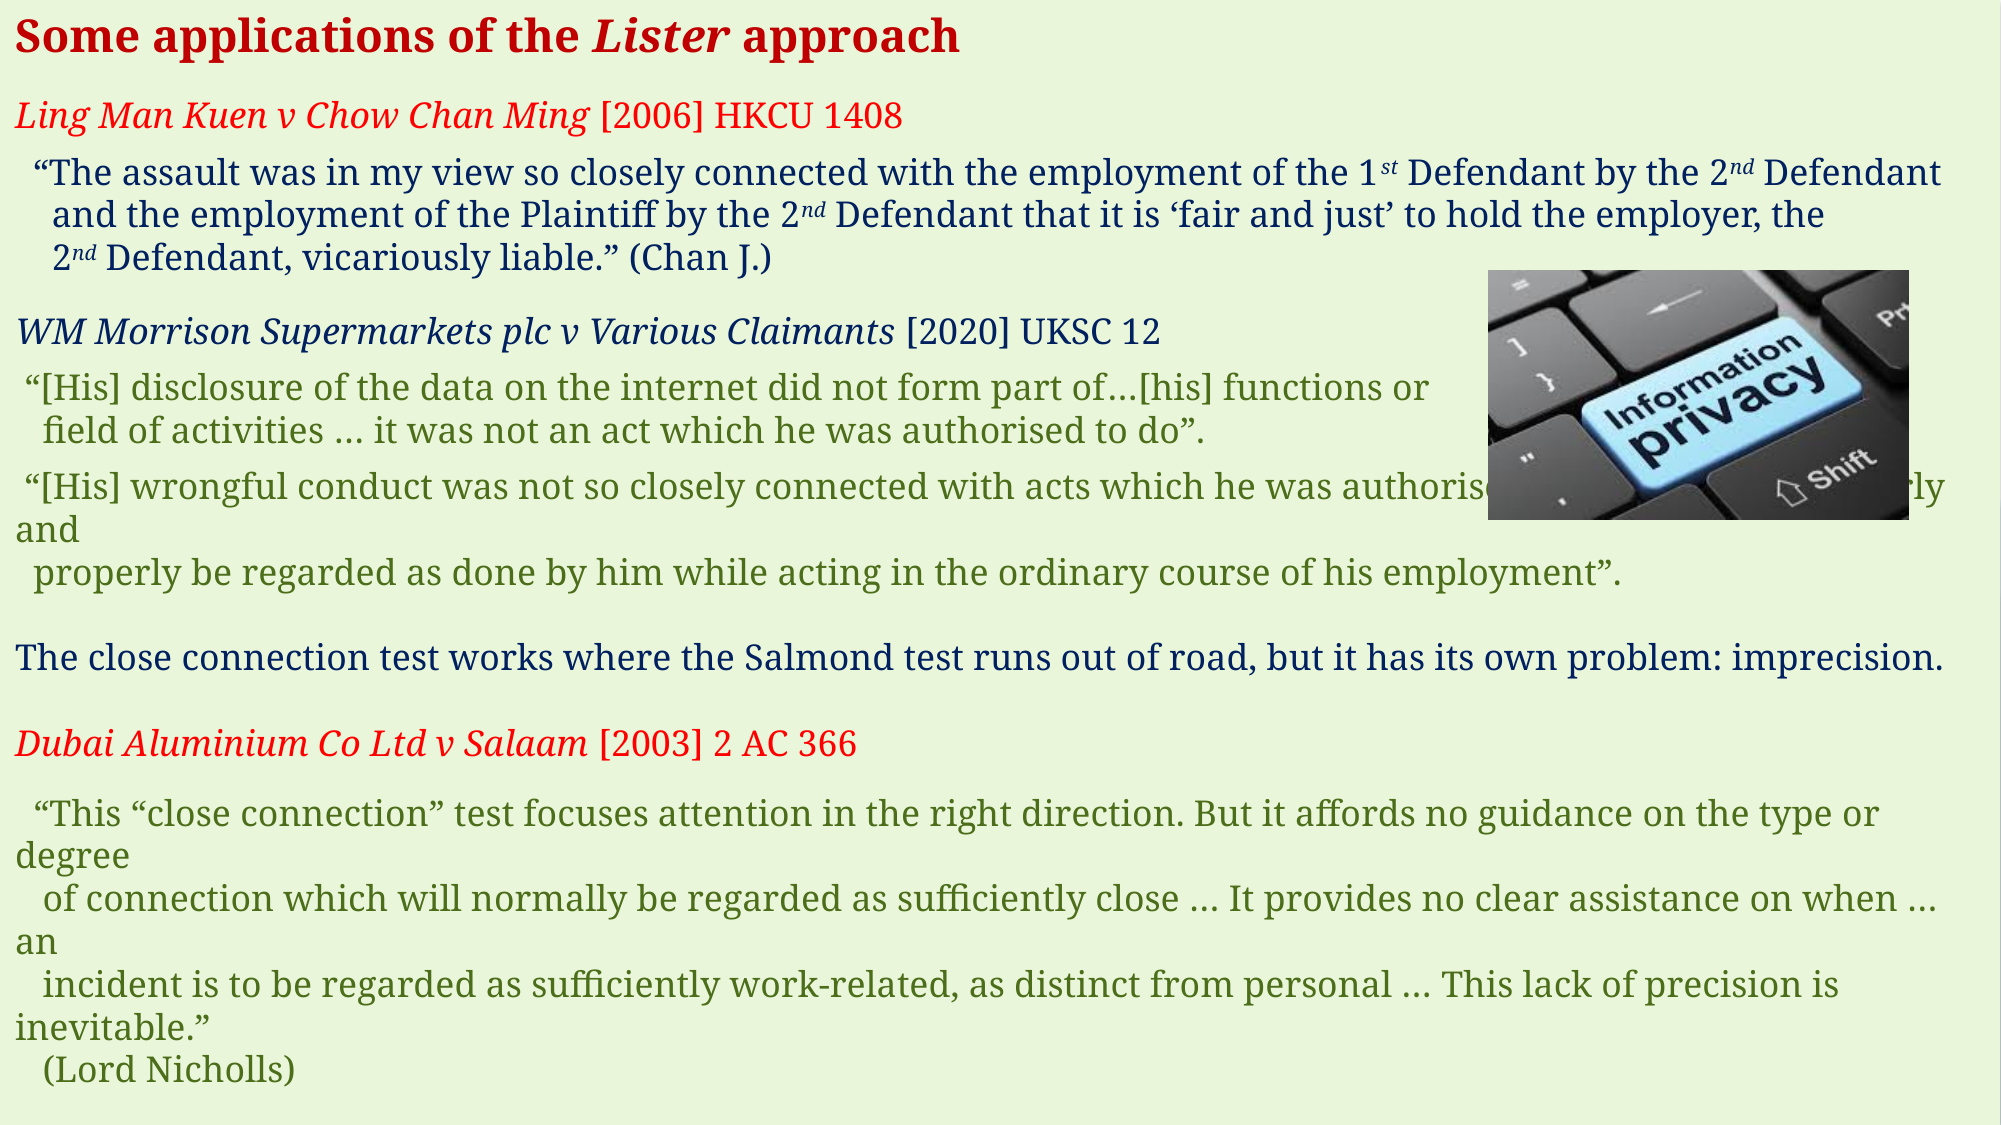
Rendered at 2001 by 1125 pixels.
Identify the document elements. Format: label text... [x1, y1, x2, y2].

picture [1487, 270, 1909, 520]
title Some applications of the Lister approach Ling Man Kuen v Chow Chan Ming [2006] HKCU 1408 “The assault was in my view so closely connected with the employment of the 1st Defendant by the 2nd Defendant and the employment of the Plaintiff by the 2nd Defendant that it is ‘fair and just’ to hold the employer, the 2nd Defendant, vicariously liable.” (Chan J.) WM Morrison Supermarkets plc v Various Claimants [2020] UKSC 12 “[His] disclosure of the data on the internet did not form part of…[his] functions or field of activities … it was not an act which he was authorised to do”. “[His] wrongful conduct was not so closely connected with acts which he was authorised to do that … it can fairly and properly be regarded as done by him while acting in the ordinary course of his employment”. The close connection test works where the Salmond test runs out of road, but it has its own problem: imprecision. Dubai Aluminium Co Ltd v Salaam [2003] 2 AC 366 “This “close connection” test focuses attention in the right direction. But it affords no guidance on the type or degree of connection which will normally be regarded as sufficiently close … It provides no clear assistance on when … an incident is to be regarded as sufficiently work-related, as distinct from personal … This lack of precision is inevitable.” (Lord Nicholls) [0, 0, 2000, 1125]
